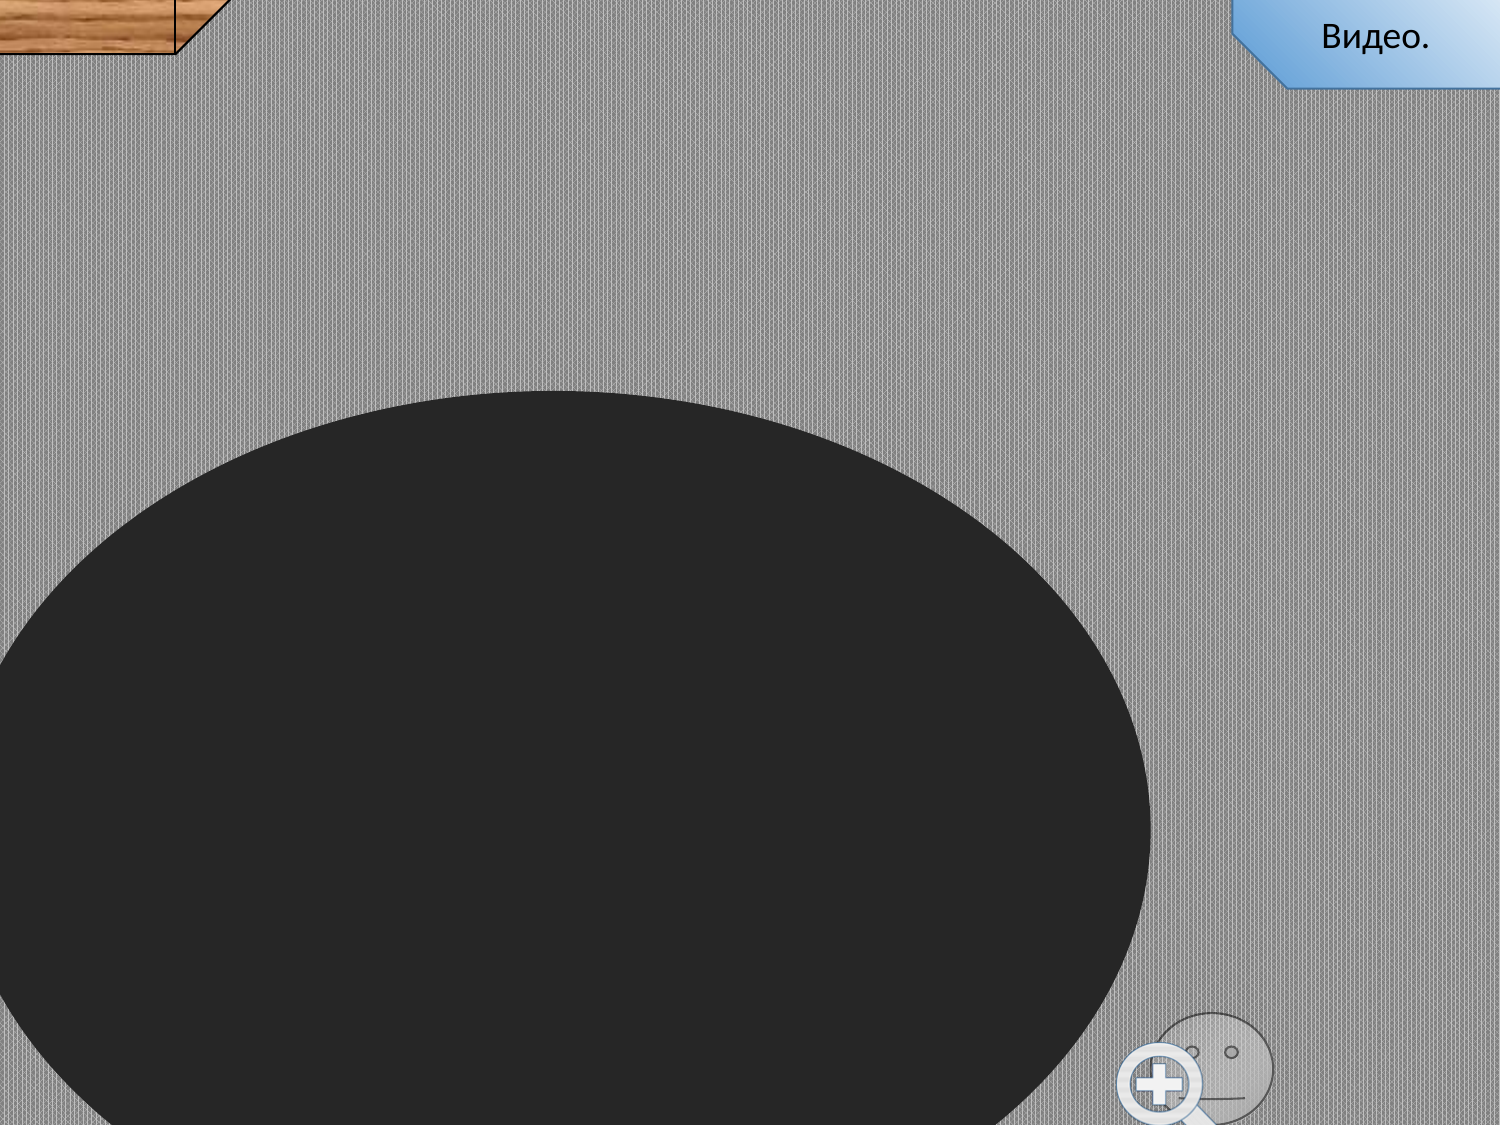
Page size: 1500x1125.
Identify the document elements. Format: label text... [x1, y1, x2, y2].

text_box [1157, 1012, 1275, 1117]
text_box [0, 389, 1152, 1125]
text_box [0, 0, 232, 56]
picture [1116, 1042, 1246, 1125]
text_box Видео. . [1231, 0, 1500, 90]
